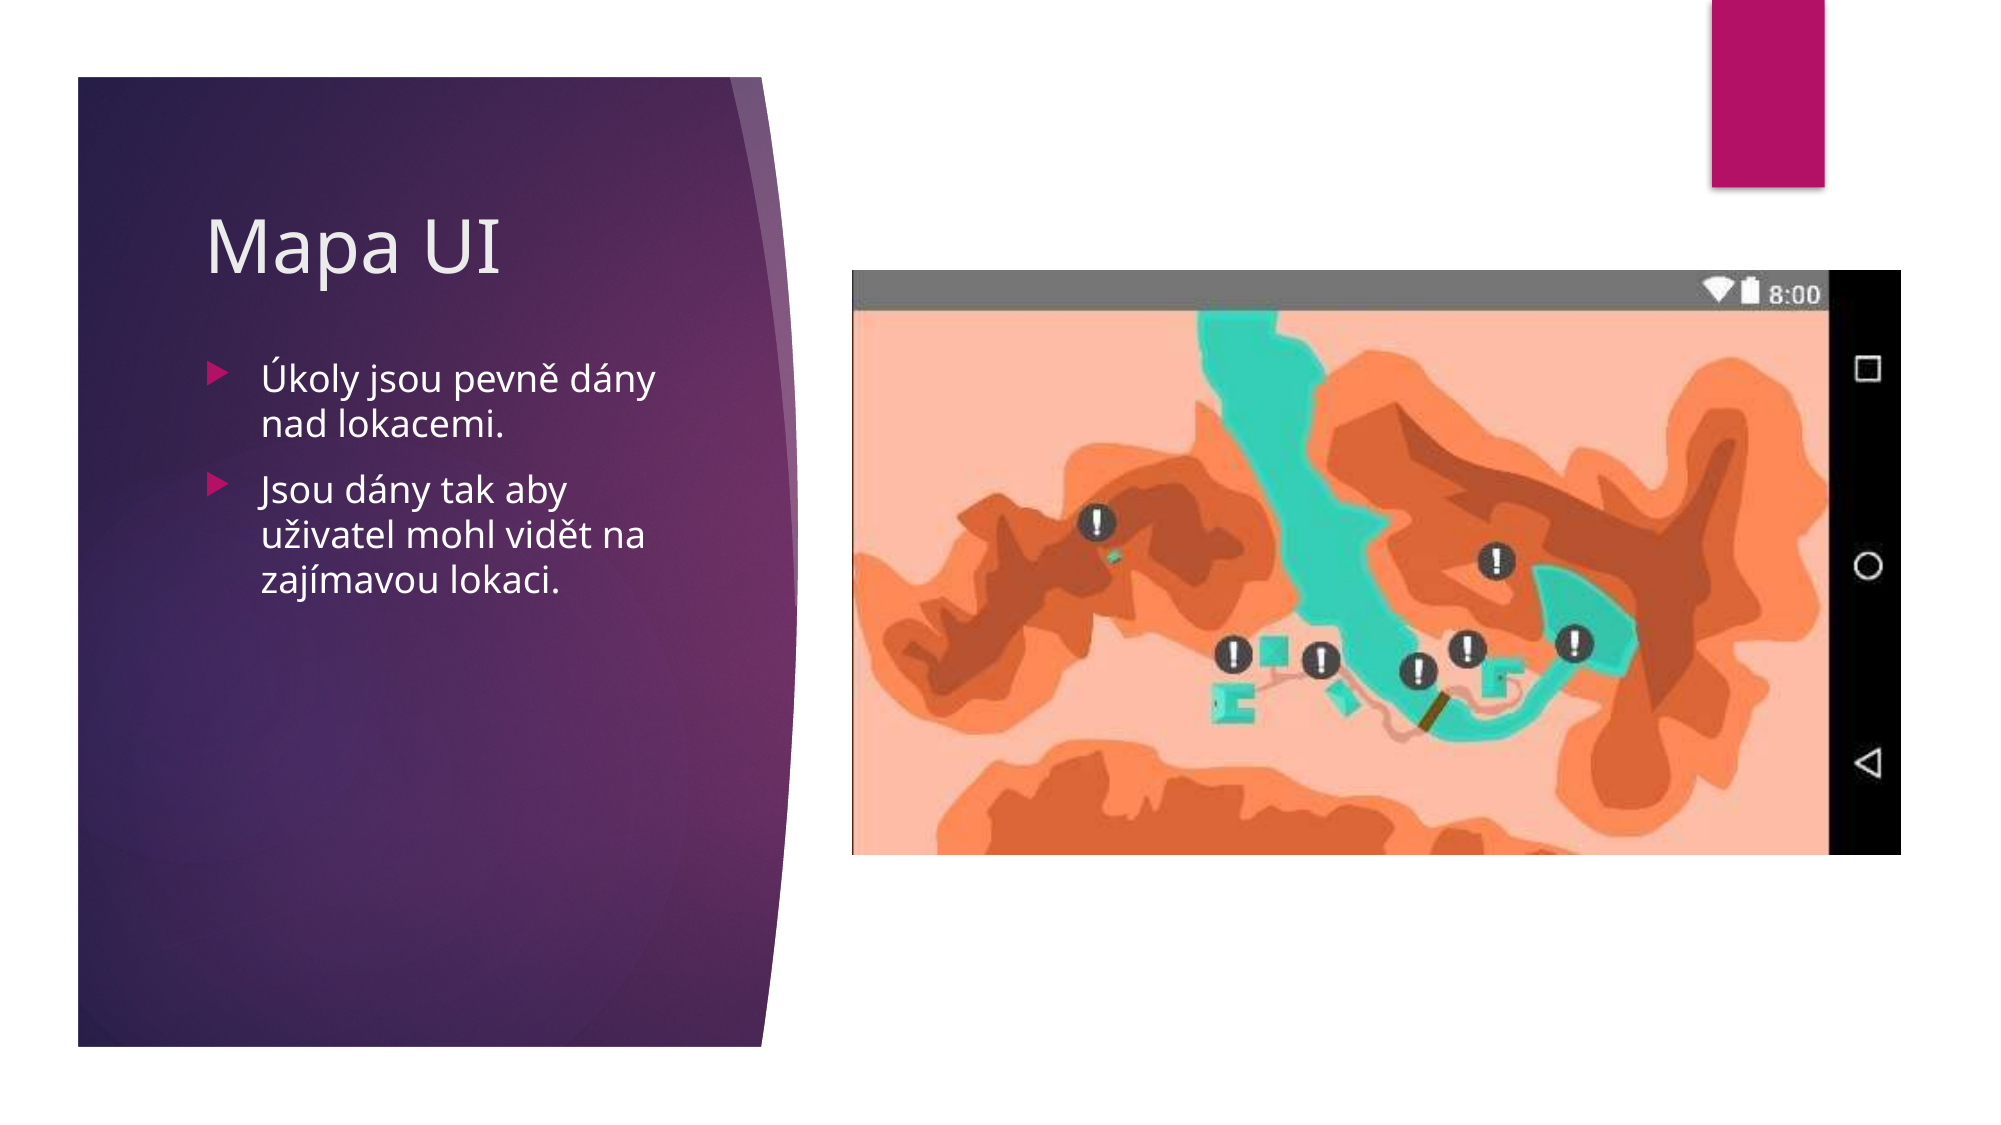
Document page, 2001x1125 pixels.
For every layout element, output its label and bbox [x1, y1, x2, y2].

text_box [0, 0, 2000, 1125]
picture [851, 269, 1901, 855]
